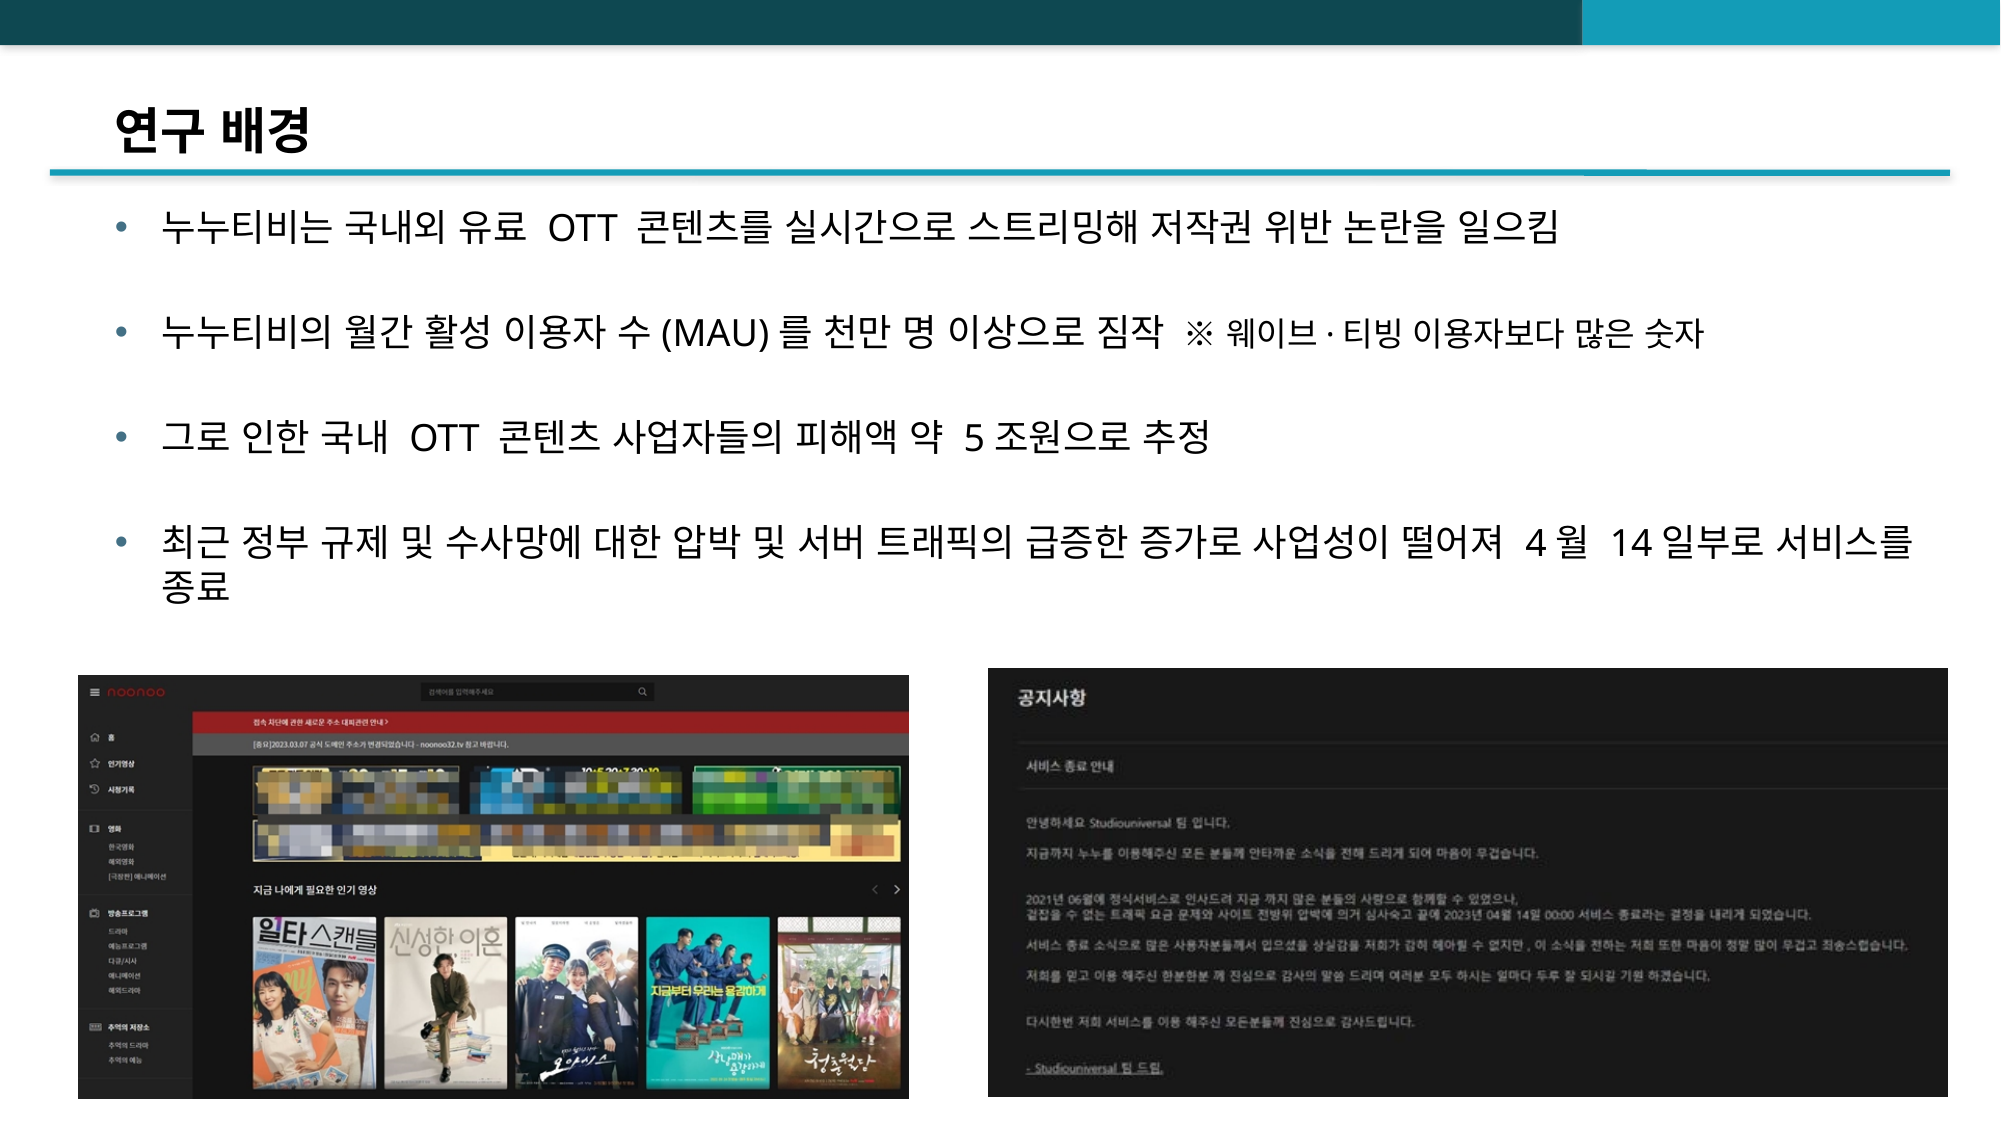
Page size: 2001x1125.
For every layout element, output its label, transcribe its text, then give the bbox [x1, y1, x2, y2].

title 연구 배경 [99, 0, 1900, 168]
picture [987, 668, 1948, 1098]
picture [78, 675, 909, 1099]
list 누누티비는 국내외 유료 OTT 콘텐츠를 실시간으로 스트리밍해 저작권 위반 논란을 일으킴 누누티비의 월간 활성 이용자 수(MAU)를 천만 명 이상으로 짐작 ※ 웨이브·티빙 이용자보다 많은 숫자 그로 인한 국내 OTT 콘텐츠 사업자들의 피해액 약 5조원으로 추정 최근 정부 규제 및 수사망에 대한 압박 및 서버 트래픽의 급증한 증가로 사업성이 떨어져 4월 14일부로 서비스를 종료 [99, 196, 1945, 1075]
